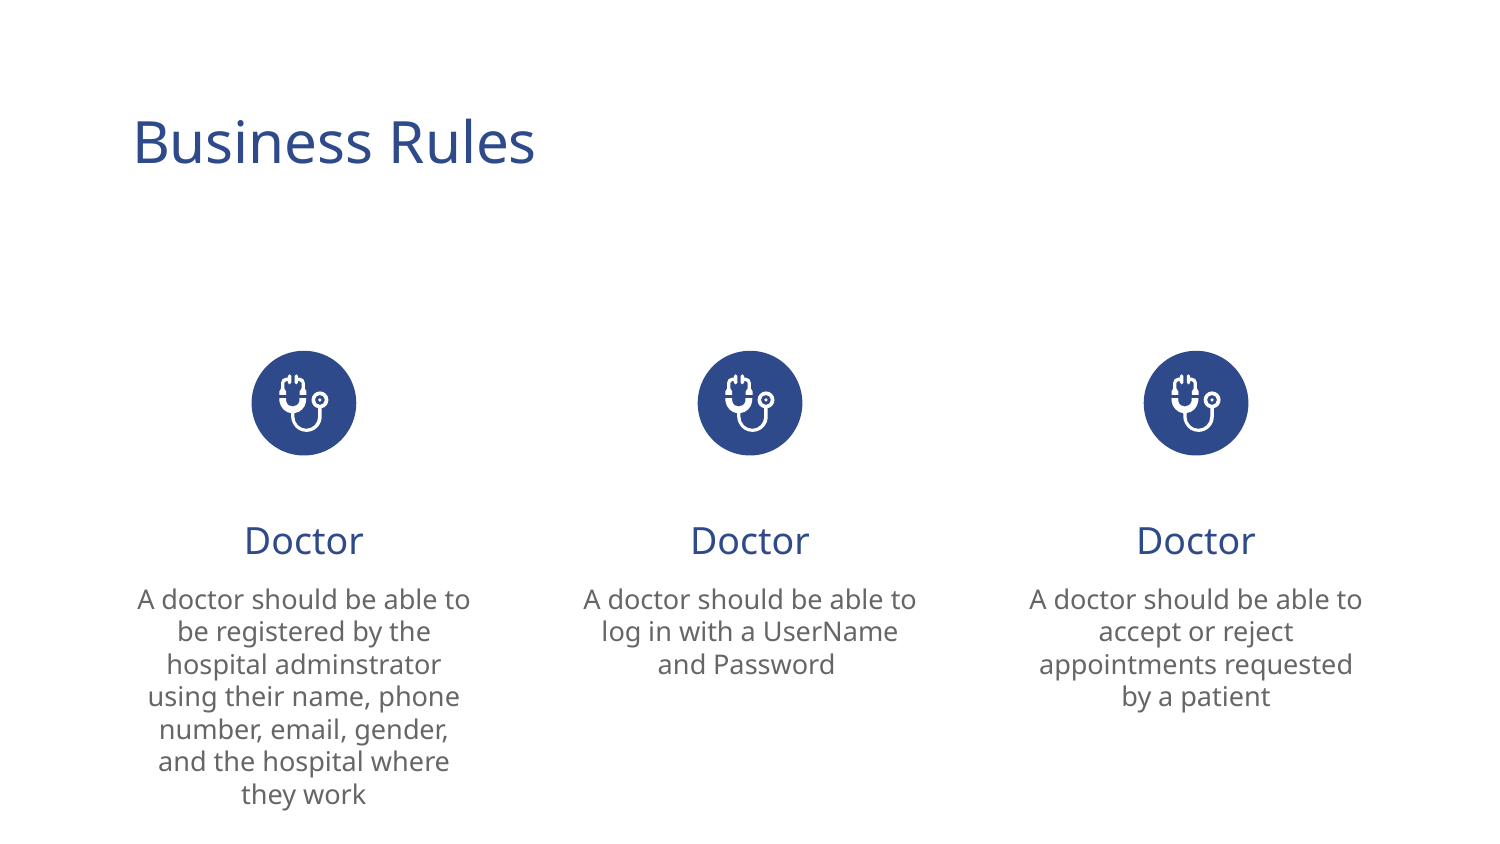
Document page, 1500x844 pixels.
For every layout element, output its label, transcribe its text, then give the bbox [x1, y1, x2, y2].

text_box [1171, 374, 1221, 433]
title Business Rules [117, 90, 1383, 167]
title Doctor [117, 502, 491, 567]
subtitle A doctor should be able to be registered by the hospital adminstrator using their name, phone number, email, gender, and the hospital where they work [117, 567, 491, 694]
title Doctor [563, 502, 937, 567]
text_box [279, 374, 329, 433]
subtitle A doctor should be able to accept or reject appointments requested by a patient [1009, 567, 1383, 694]
text_box [697, 350, 803, 456]
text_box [725, 374, 775, 433]
subtitle A doctor should be able to log in with a UserName and Password [563, 567, 937, 694]
text_box [251, 350, 357, 456]
text_box [1143, 350, 1249, 456]
title Doctor [1009, 502, 1383, 567]
